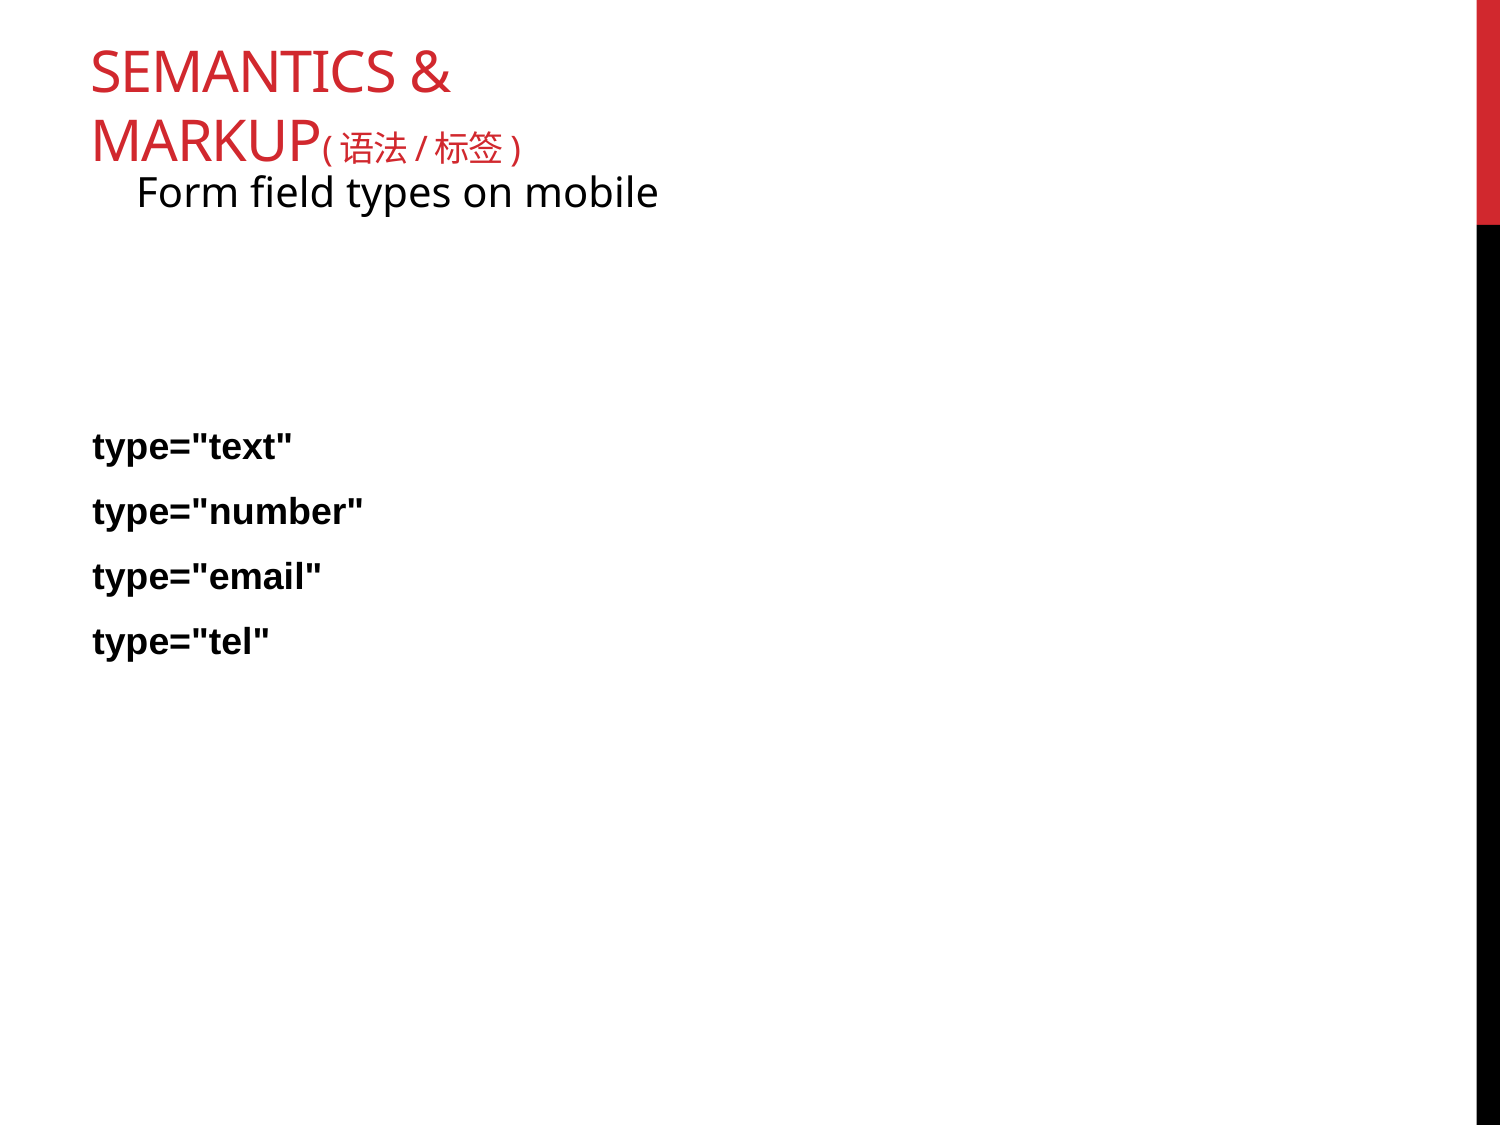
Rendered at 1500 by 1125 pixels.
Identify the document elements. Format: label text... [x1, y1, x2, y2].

title Semantics & Markup(语法/标签) [75, 25, 1135, 250]
list type="text" type="number" type="email" type="tel" [77, 284, 1322, 1068]
text_box Form field types on mobile [121, 158, 675, 223]
